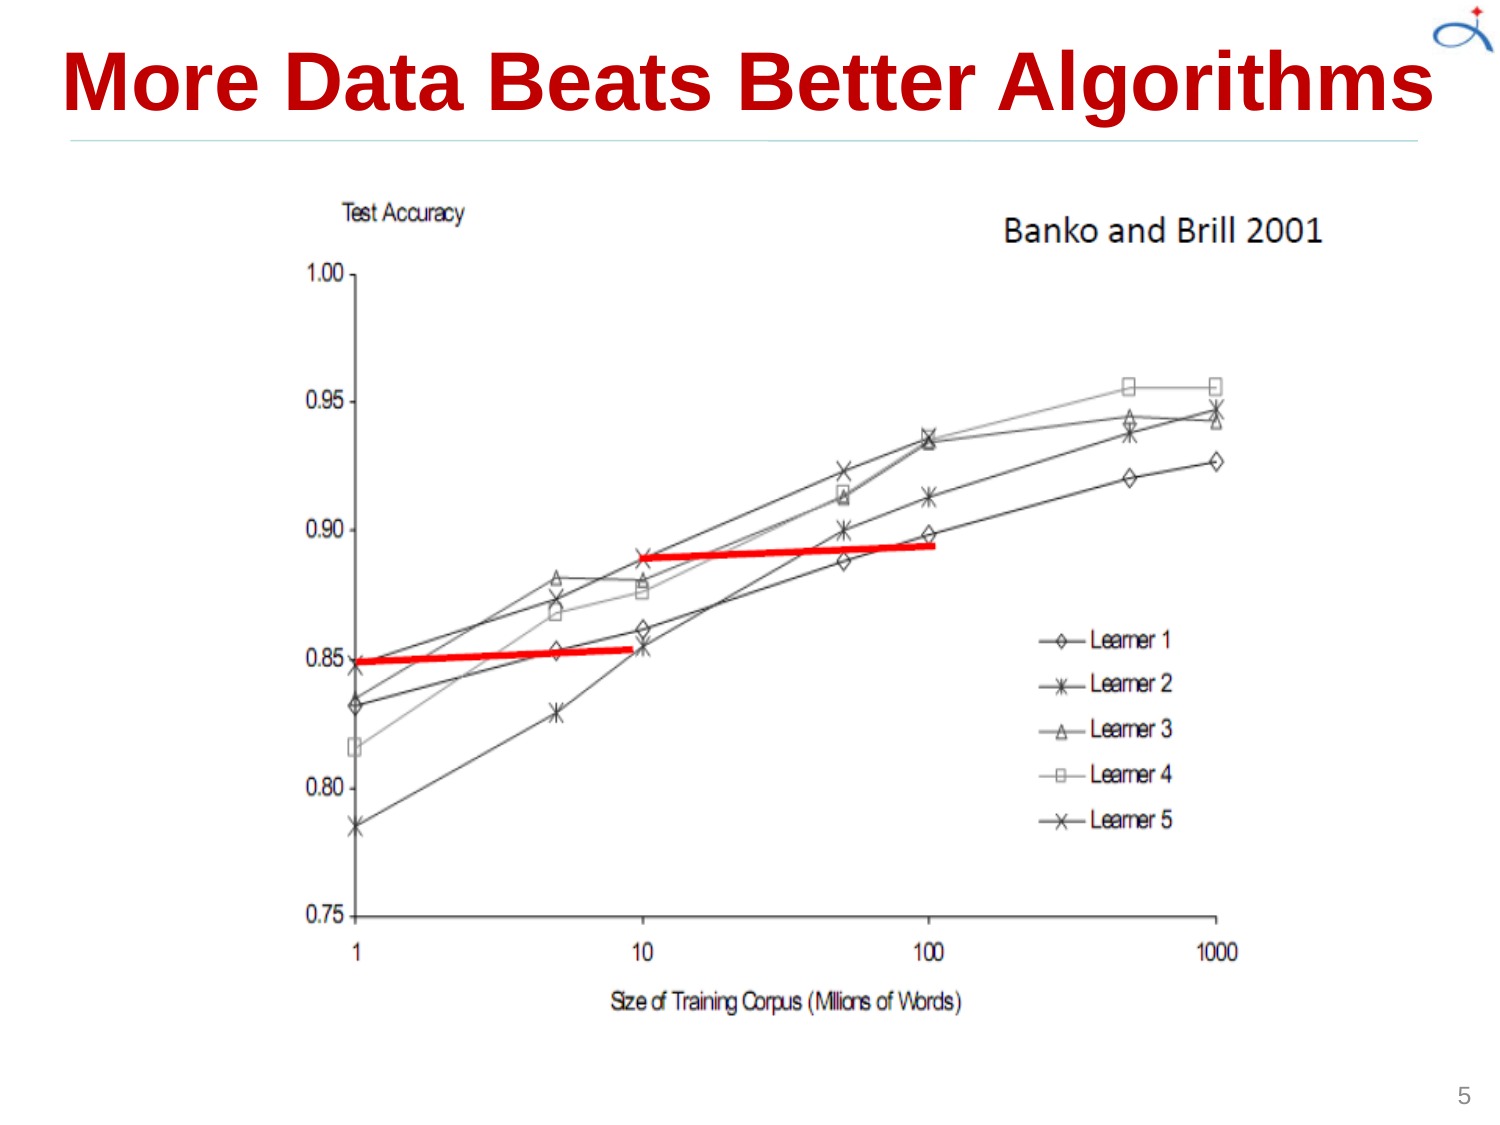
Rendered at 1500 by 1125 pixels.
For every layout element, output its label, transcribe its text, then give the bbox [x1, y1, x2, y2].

picture [117, 171, 1353, 1048]
title More Data Beats Better Algorithms [46, 11, 1459, 143]
slide_number 5 [1136, 1065, 1487, 1125]
picture [1432, 5, 1495, 55]
